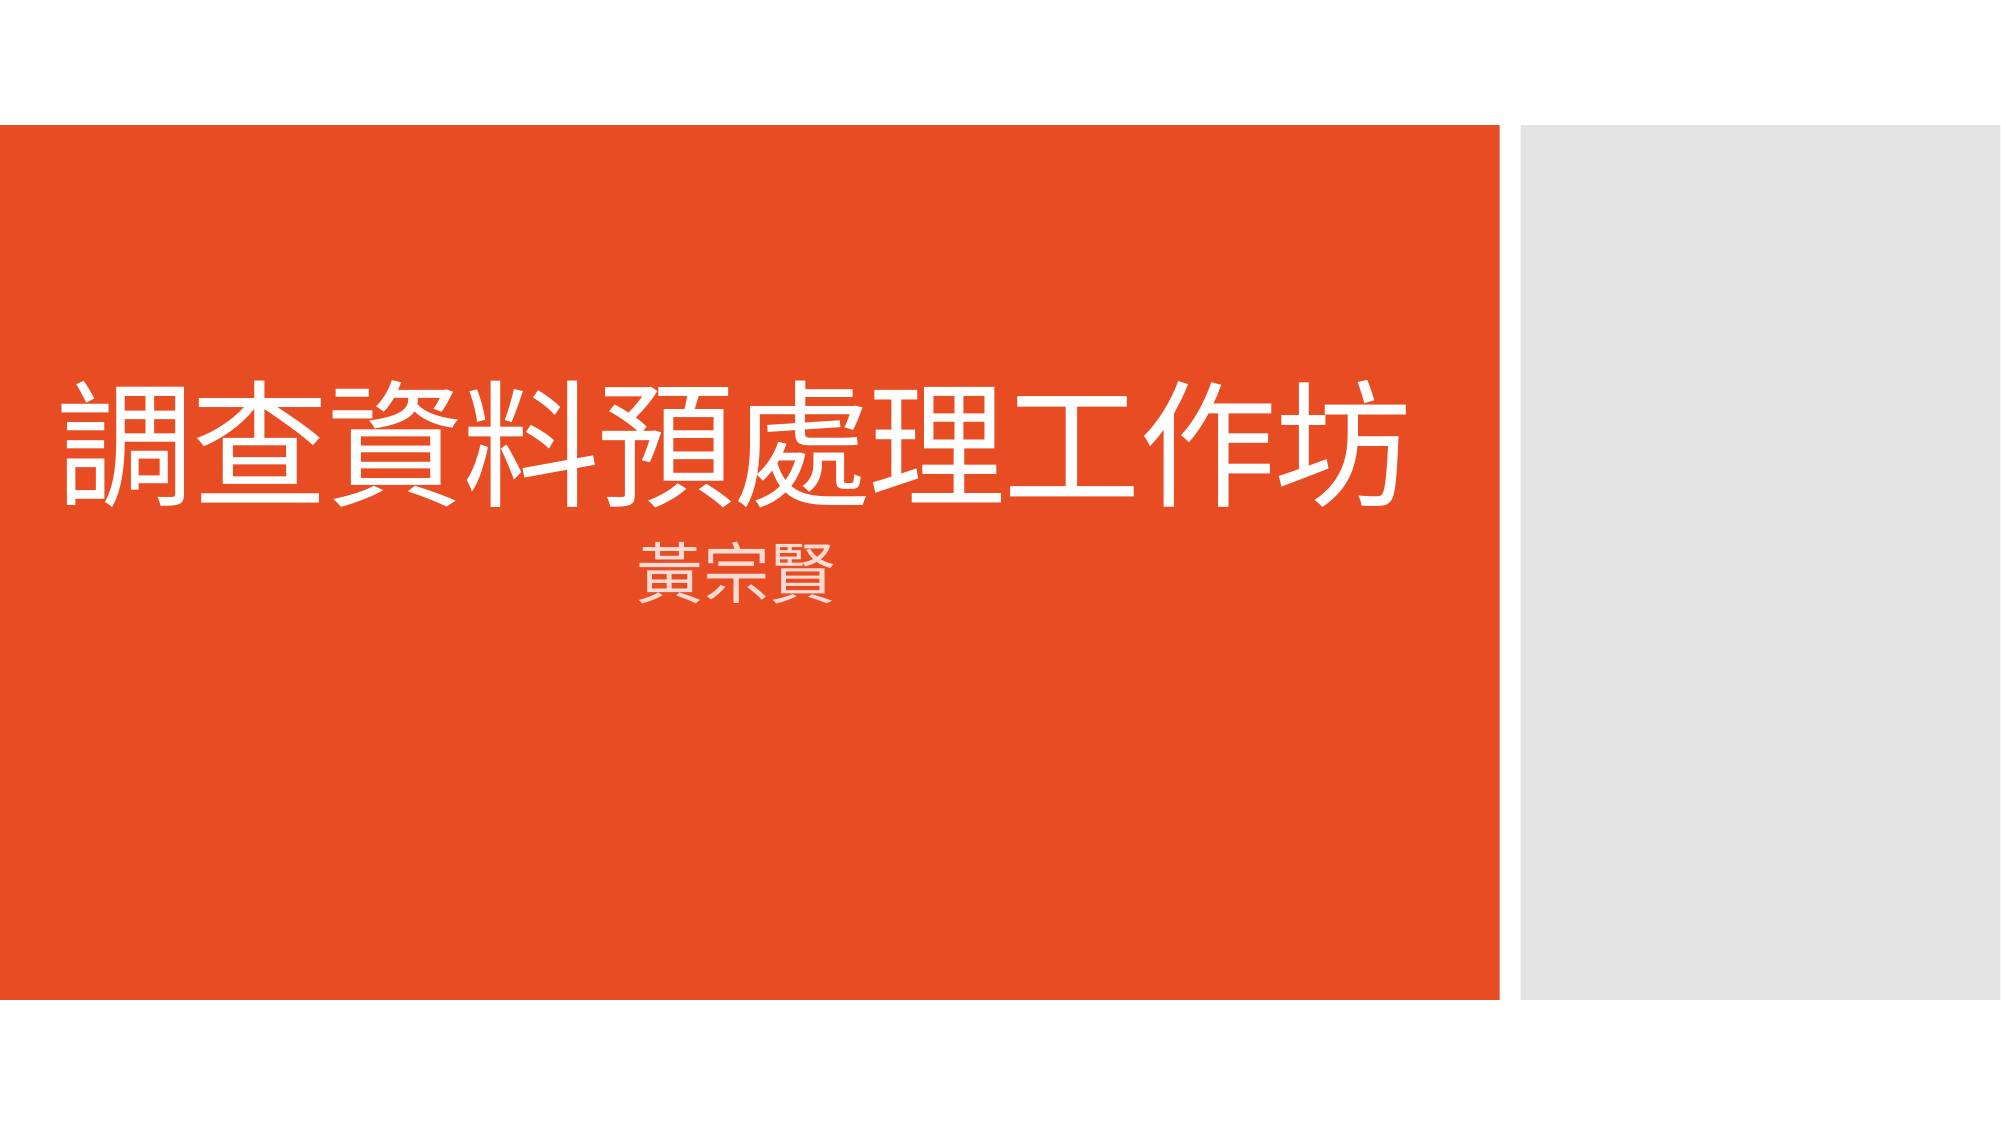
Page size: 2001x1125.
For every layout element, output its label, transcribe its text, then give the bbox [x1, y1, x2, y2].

subtitle 黃宗賢 [136, 533, 1337, 782]
title 調查資料預處理工作坊 [41, 0, 1497, 534]
